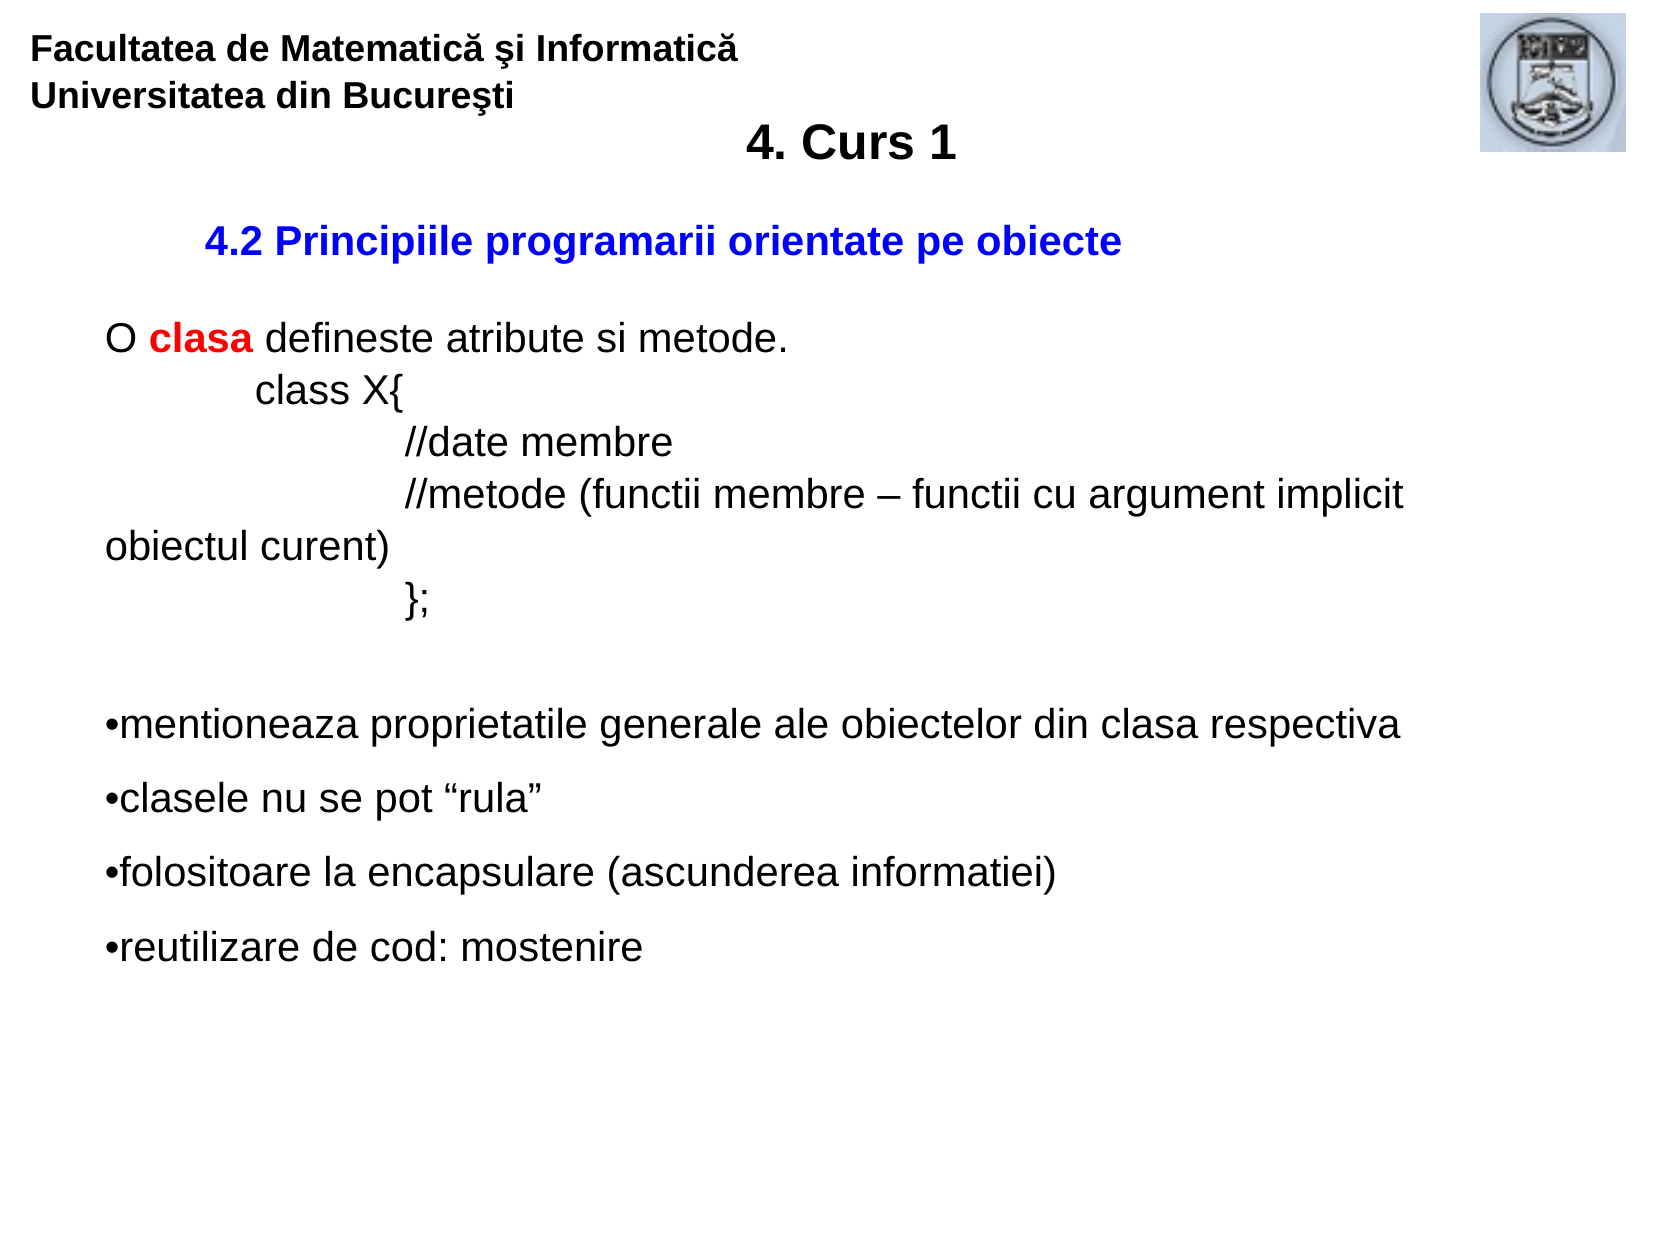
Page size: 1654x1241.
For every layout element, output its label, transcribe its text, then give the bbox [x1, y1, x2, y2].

picture [1480, 13, 1627, 152]
text_box Facultatea de Matematică şi Informatică Universitatea din Bucureşti [13, 13, 841, 123]
text_box 4.2 Principiile programarii orientate pe obiecte [39, 181, 1425, 257]
text_box 4. Curs 1 [639, 107, 1065, 171]
text_box O clasa defineste atribute si metode. class X{ //date membre //metode (functii membre – functii cu argument implicit obiectul curent) }; •mentioneaza proprietatile generale ale obiectelor din clasa respectiva •clasele nu se pot “rula” •folositoare la encapsulare (ascunderea informatiei) •reutilizare de cod: mostenire [90, 301, 1537, 985]
